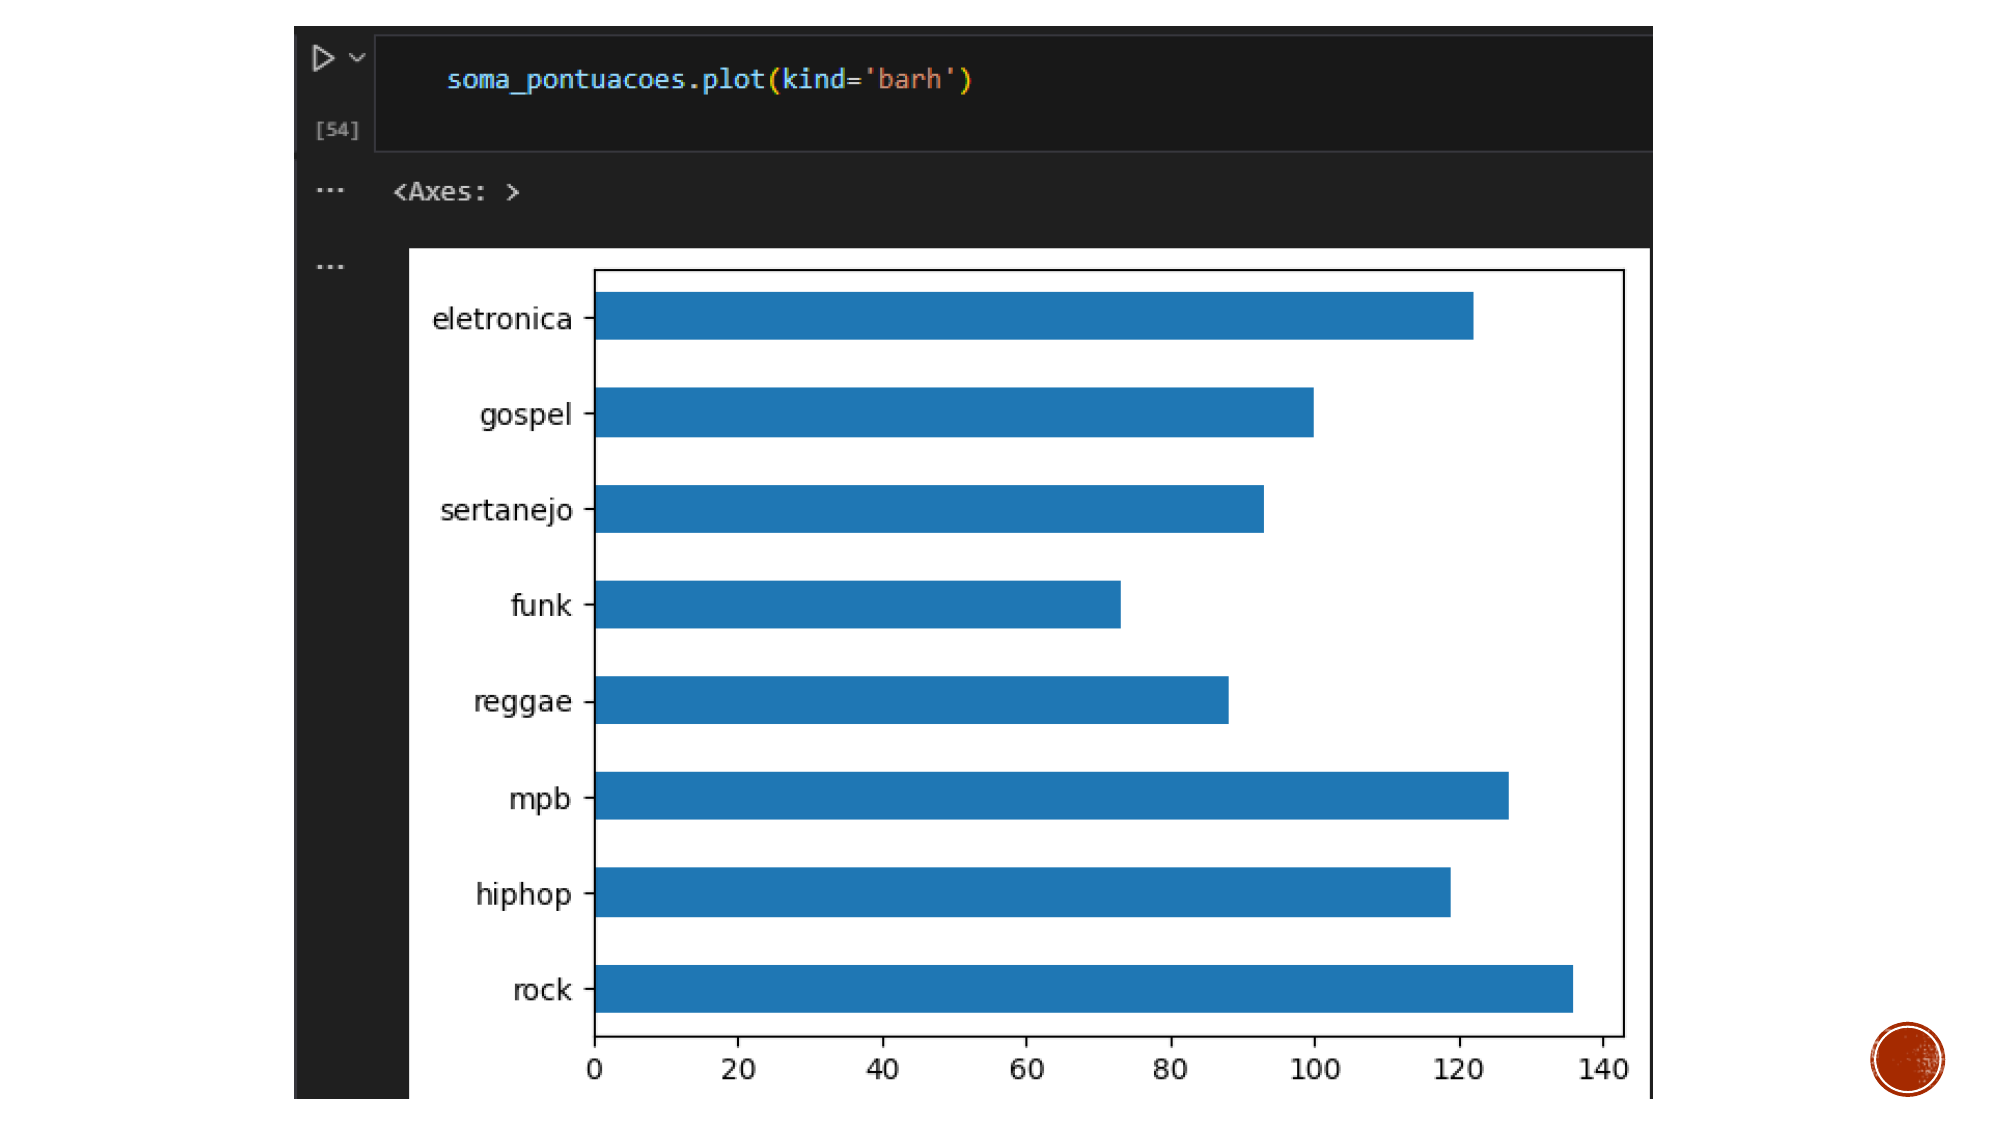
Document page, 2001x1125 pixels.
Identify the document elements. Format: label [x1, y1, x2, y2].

picture [294, 26, 1653, 1099]
